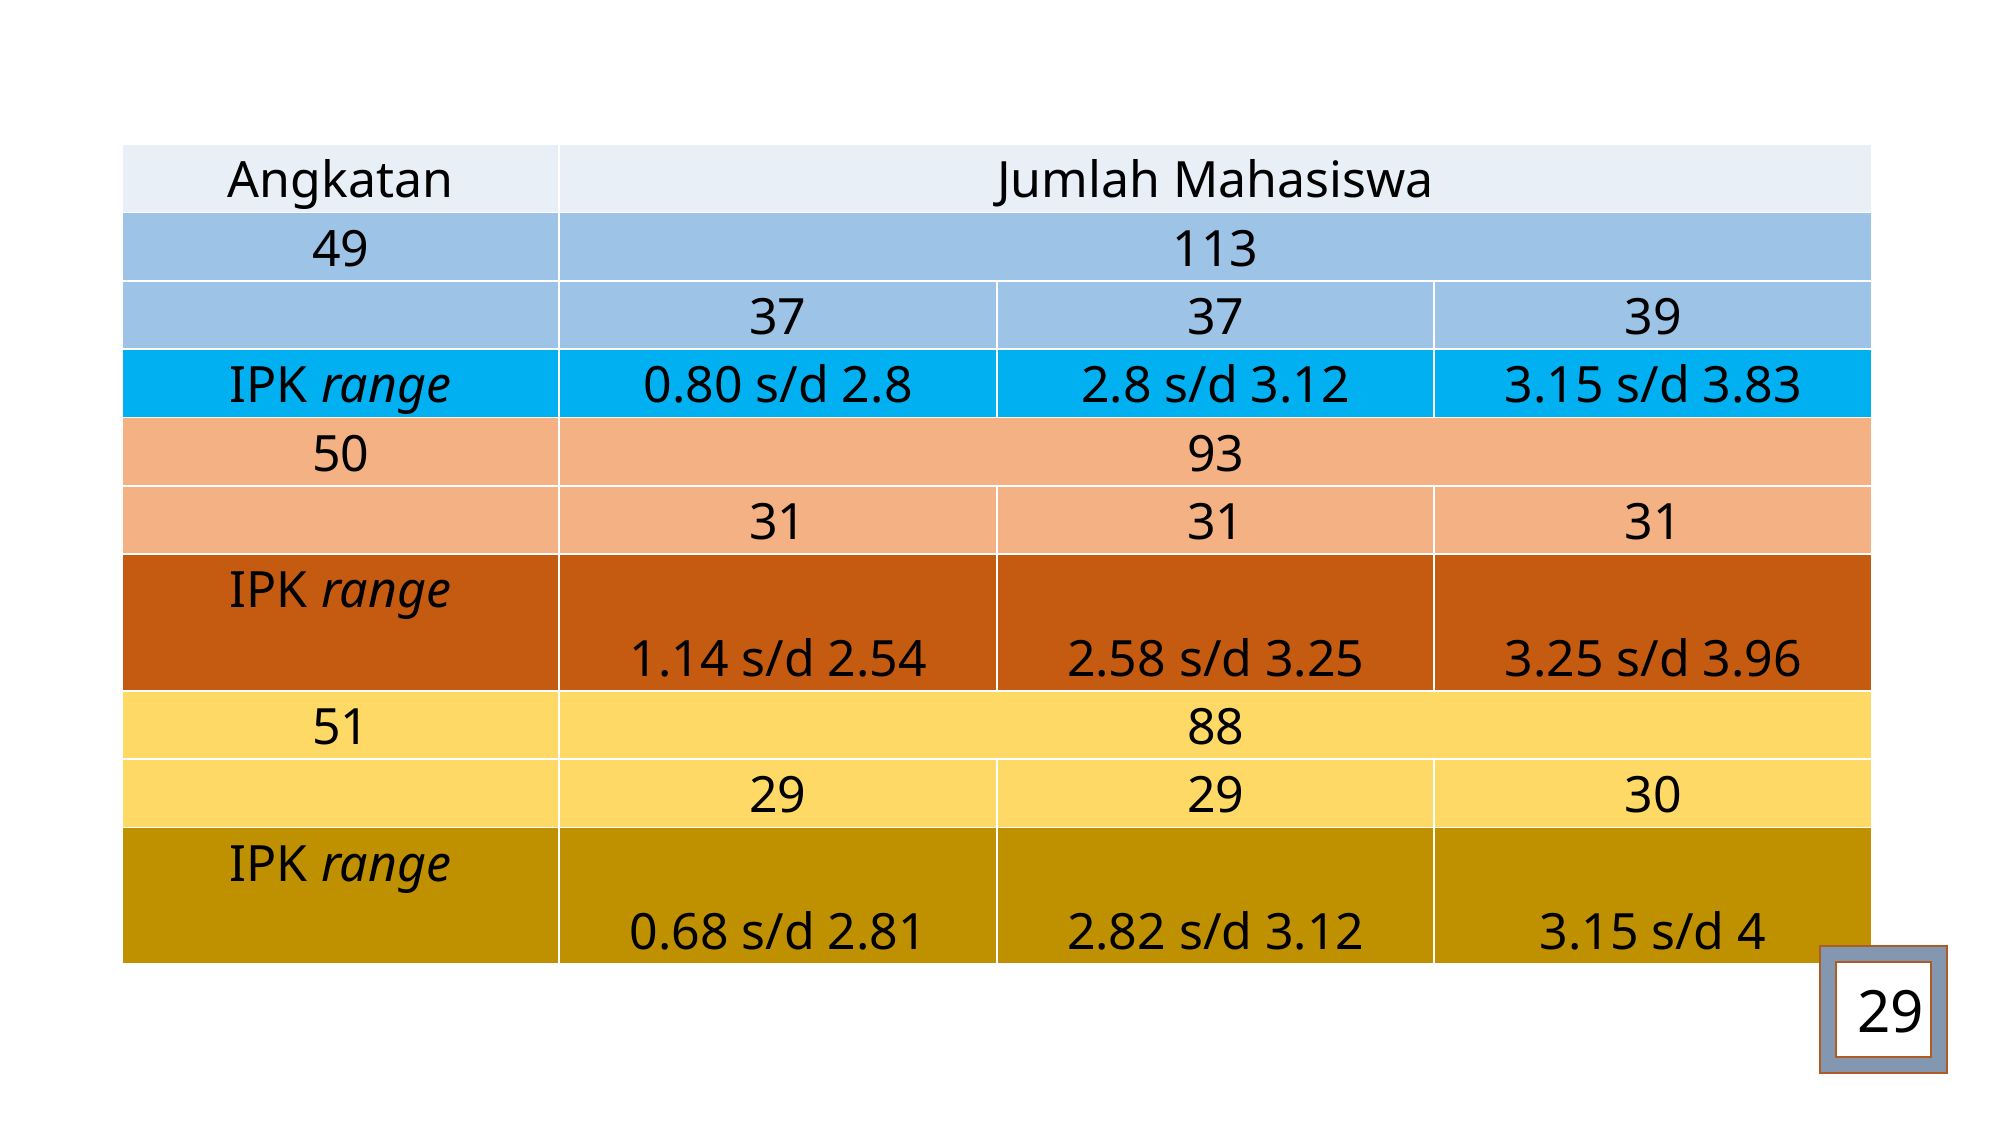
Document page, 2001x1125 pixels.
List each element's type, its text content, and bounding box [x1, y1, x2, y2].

table_cell 2.82 s/d 3.12 [998, 828, 1433, 963]
table_cell 1.14 s/d 2.54 [560, 555, 996, 690]
table_cell 50 [123, 418, 558, 485]
table_cell 113 [560, 213, 1871, 280]
table_cell 51 [123, 692, 558, 758]
table_cell 37 [560, 282, 996, 348]
table_cell 31 [560, 487, 996, 553]
table_cell IPK range [123, 555, 558, 690]
table_header Angkatan [123, 145, 558, 212]
table_cell 31 [1435, 487, 1871, 553]
table_cell 30 [1435, 760, 1871, 827]
table_cell 31 [998, 487, 1433, 553]
table_cell 0.68 s/d 2.81 [560, 828, 996, 963]
table_cell 29 [998, 760, 1433, 827]
table_header Jumlah Mahasiswa [560, 145, 1871, 212]
table_cell 3.15 s/d 3.83 [1435, 350, 1871, 417]
table_cell 3.25 s/d 3.96 [1435, 555, 1871, 690]
table_cell 2.58 s/d 3.25 [998, 555, 1433, 690]
table_cell 0.80 s/d 2.8 [560, 350, 996, 417]
table_cell [123, 282, 558, 348]
text_box [1819, 945, 1948, 1074]
table_cell 39 [1435, 282, 1871, 348]
table_cell 2.8 s/d 3.12 [998, 350, 1433, 417]
table_cell 88 [560, 692, 1871, 758]
text_box 29 [1842, 966, 1939, 1052]
table_cell 3.15 s/d 4 [1435, 828, 1871, 963]
table_cell [123, 760, 558, 827]
table_cell 49 [123, 213, 558, 280]
table_cell 37 [998, 282, 1433, 348]
table_cell 29 [560, 760, 996, 827]
table_cell 93 [560, 418, 1871, 485]
table_cell IPK range [123, 350, 558, 417]
table_cell [123, 487, 558, 553]
table_cell IPK range [123, 828, 558, 963]
